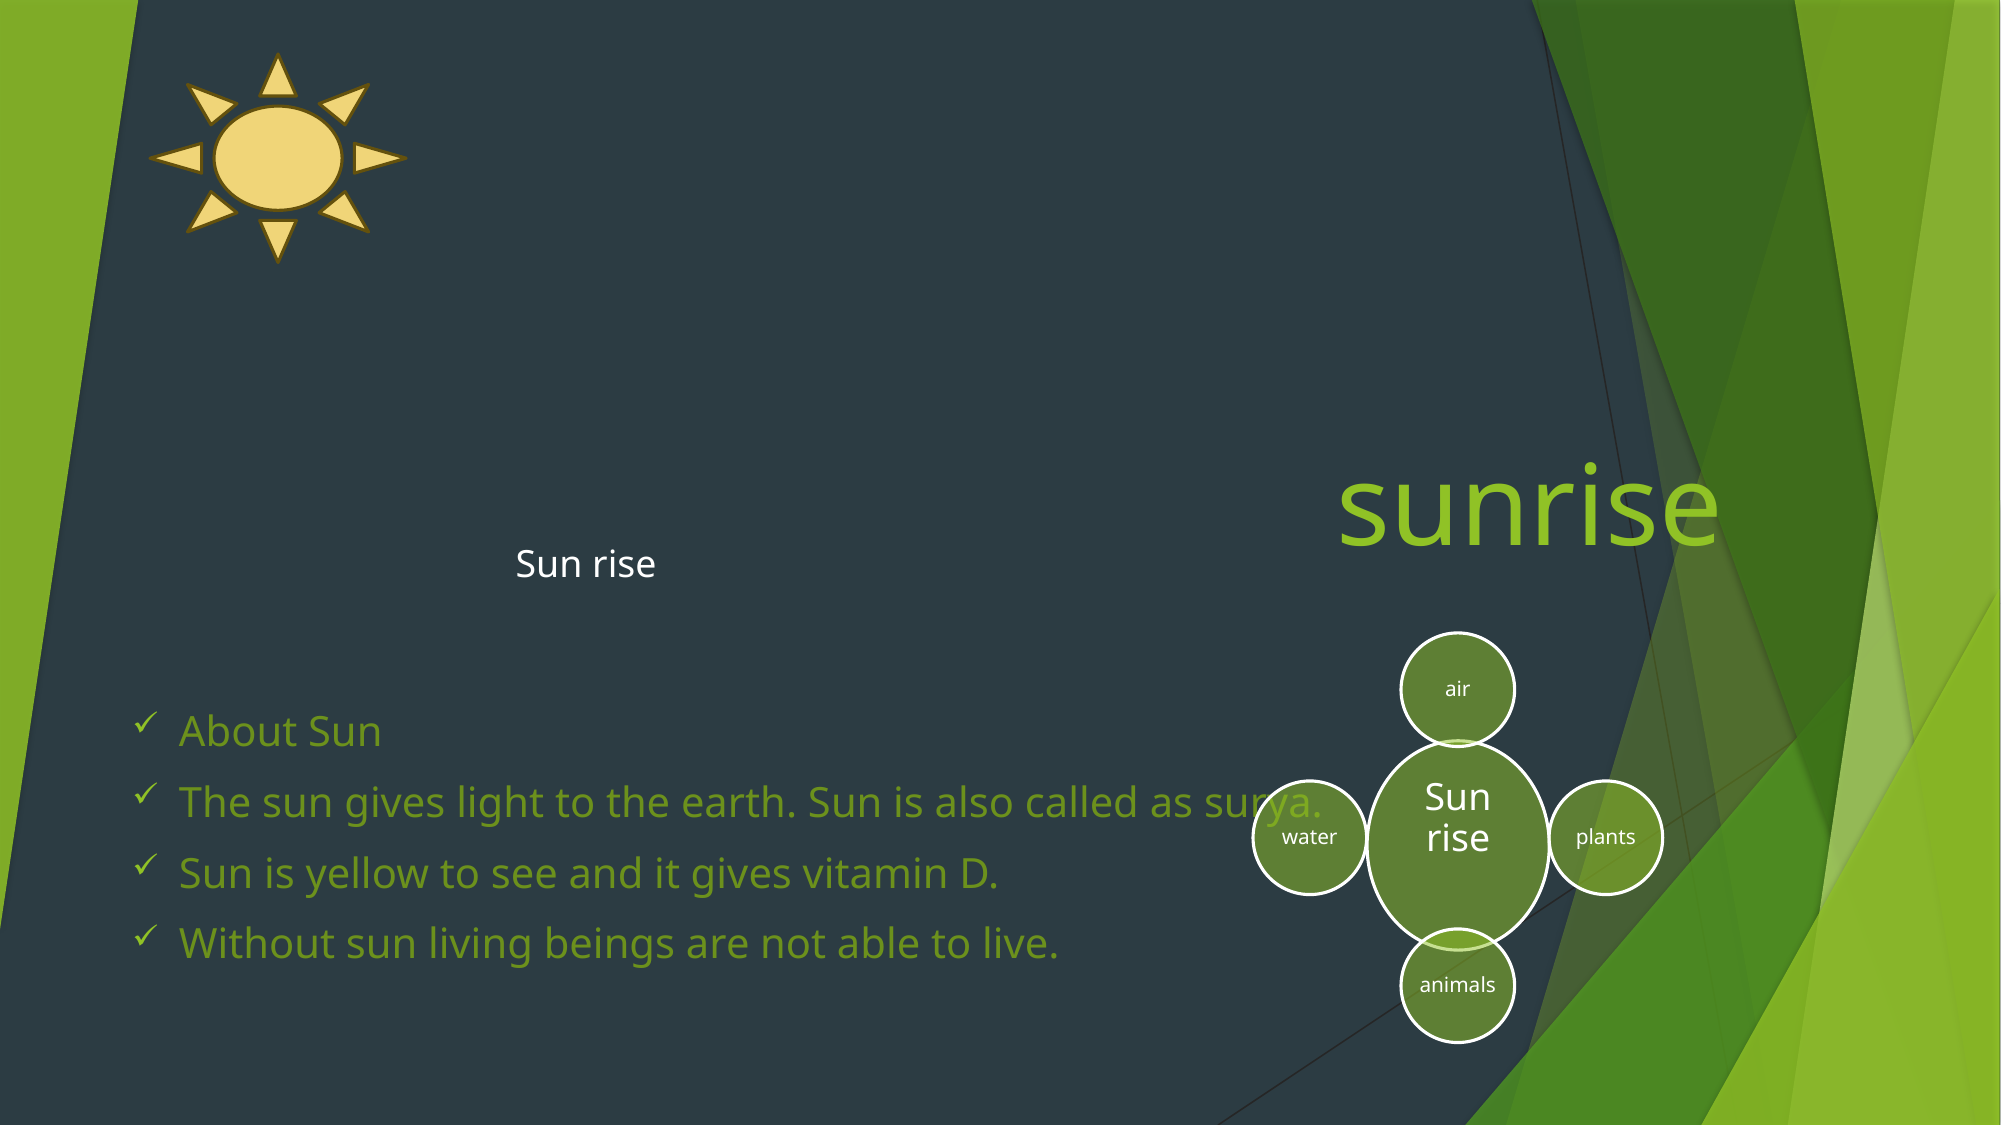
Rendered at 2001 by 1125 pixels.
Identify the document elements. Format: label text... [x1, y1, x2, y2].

text_box [212, 104, 344, 212]
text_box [1148, 632, 1768, 1044]
text_box [317, 83, 370, 127]
text_box [352, 141, 408, 175]
text_box Sun rise [500, 532, 1503, 592]
subtitle About Sun The sun gives light to the earth. Sun is also called as surya. Sun is yellow to see and it gives vitamin D. Without sun living beings are not able to live. [117, 696, 1767, 1082]
text_box [186, 83, 239, 127]
text_box [186, 190, 239, 234]
text_box [258, 218, 298, 265]
text_box [148, 141, 204, 175]
text_box [317, 190, 370, 234]
title sunrise [249, 262, 1767, 576]
text_box [258, 52, 298, 98]
